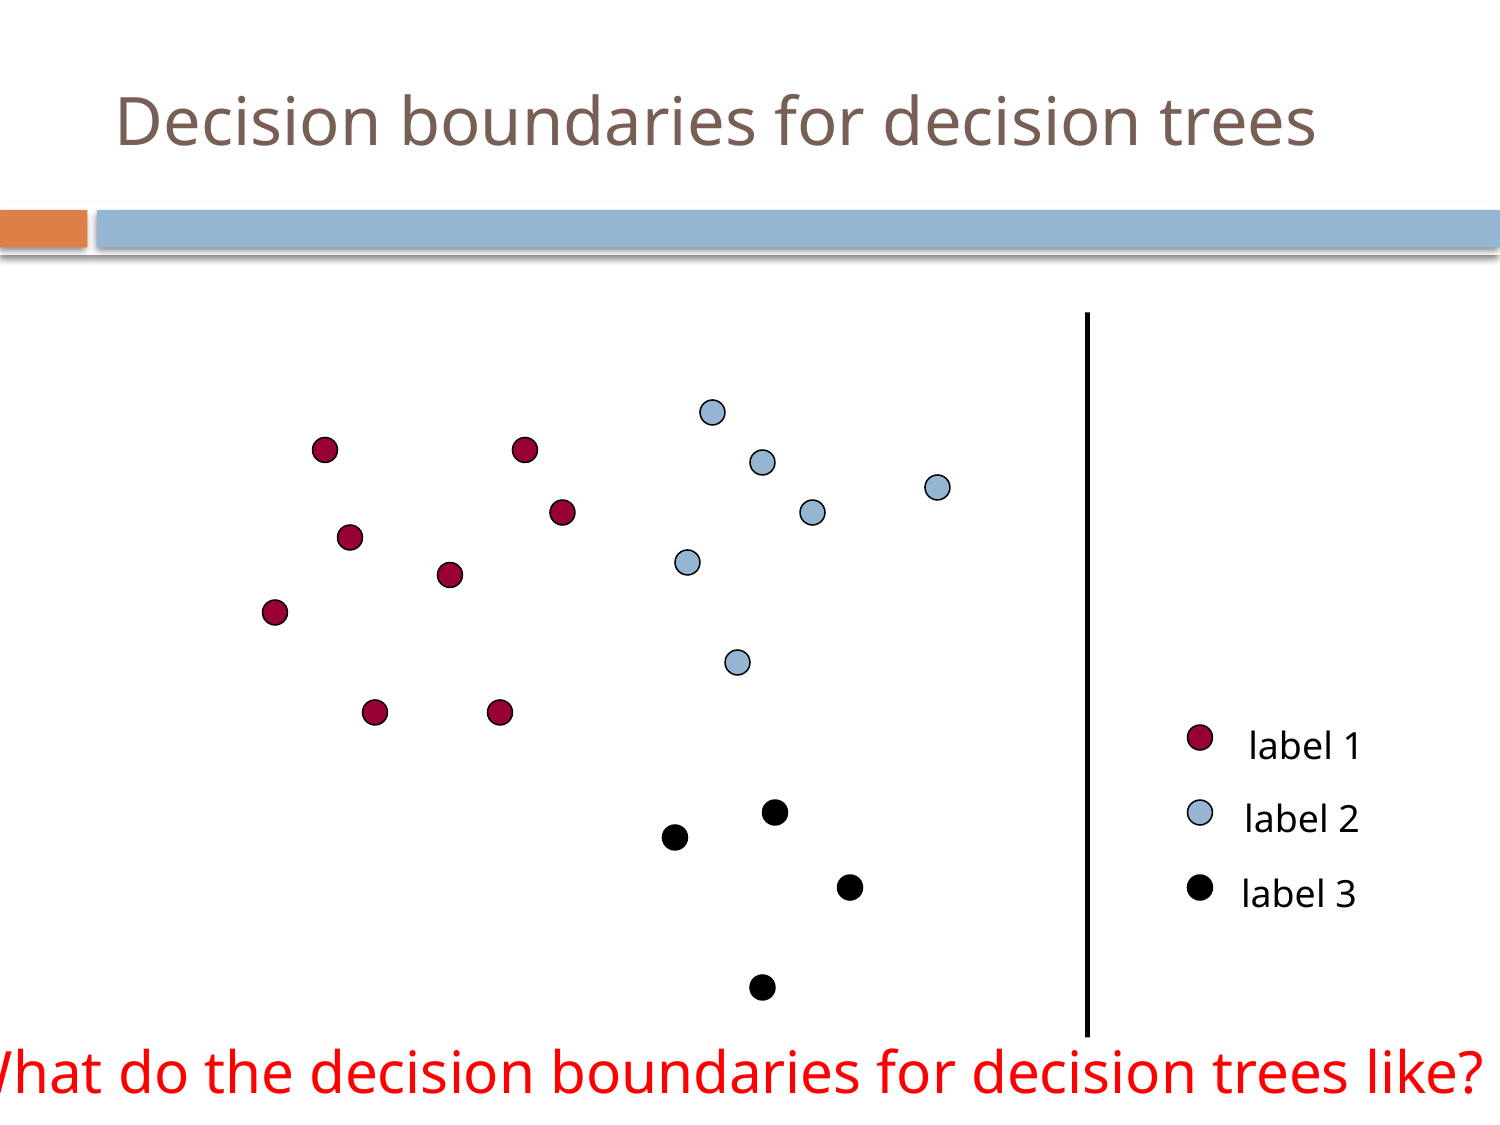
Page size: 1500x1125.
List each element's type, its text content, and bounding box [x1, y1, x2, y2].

text_box [837, 875, 863, 901]
text_box [362, 699, 388, 725]
title Decision boundaries for decision trees [99, 37, 1438, 200]
text_box [1187, 725, 1213, 751]
text_box label 1 [1233, 714, 1380, 775]
text_box What do the decision boundaries for decision trees like? [0, 1027, 1499, 1113]
text_box [750, 450, 775, 475]
text_box label 3 [1226, 862, 1373, 923]
text_box [762, 800, 788, 826]
text_box [800, 500, 826, 526]
text_box [312, 437, 338, 463]
text_box [699, 399, 725, 425]
text_box [725, 650, 751, 676]
text_box [662, 825, 688, 850]
text_box [437, 562, 463, 588]
text_box label 2 [1229, 787, 1376, 848]
text_box [549, 500, 575, 526]
text_box [1187, 800, 1213, 826]
text_box [1187, 875, 1213, 901]
text_box [675, 549, 700, 575]
text_box [512, 437, 538, 463]
text_box [750, 975, 775, 1000]
text_box [487, 699, 513, 725]
text_box [262, 600, 288, 625]
text_box [924, 474, 950, 500]
text_box [337, 525, 363, 550]
